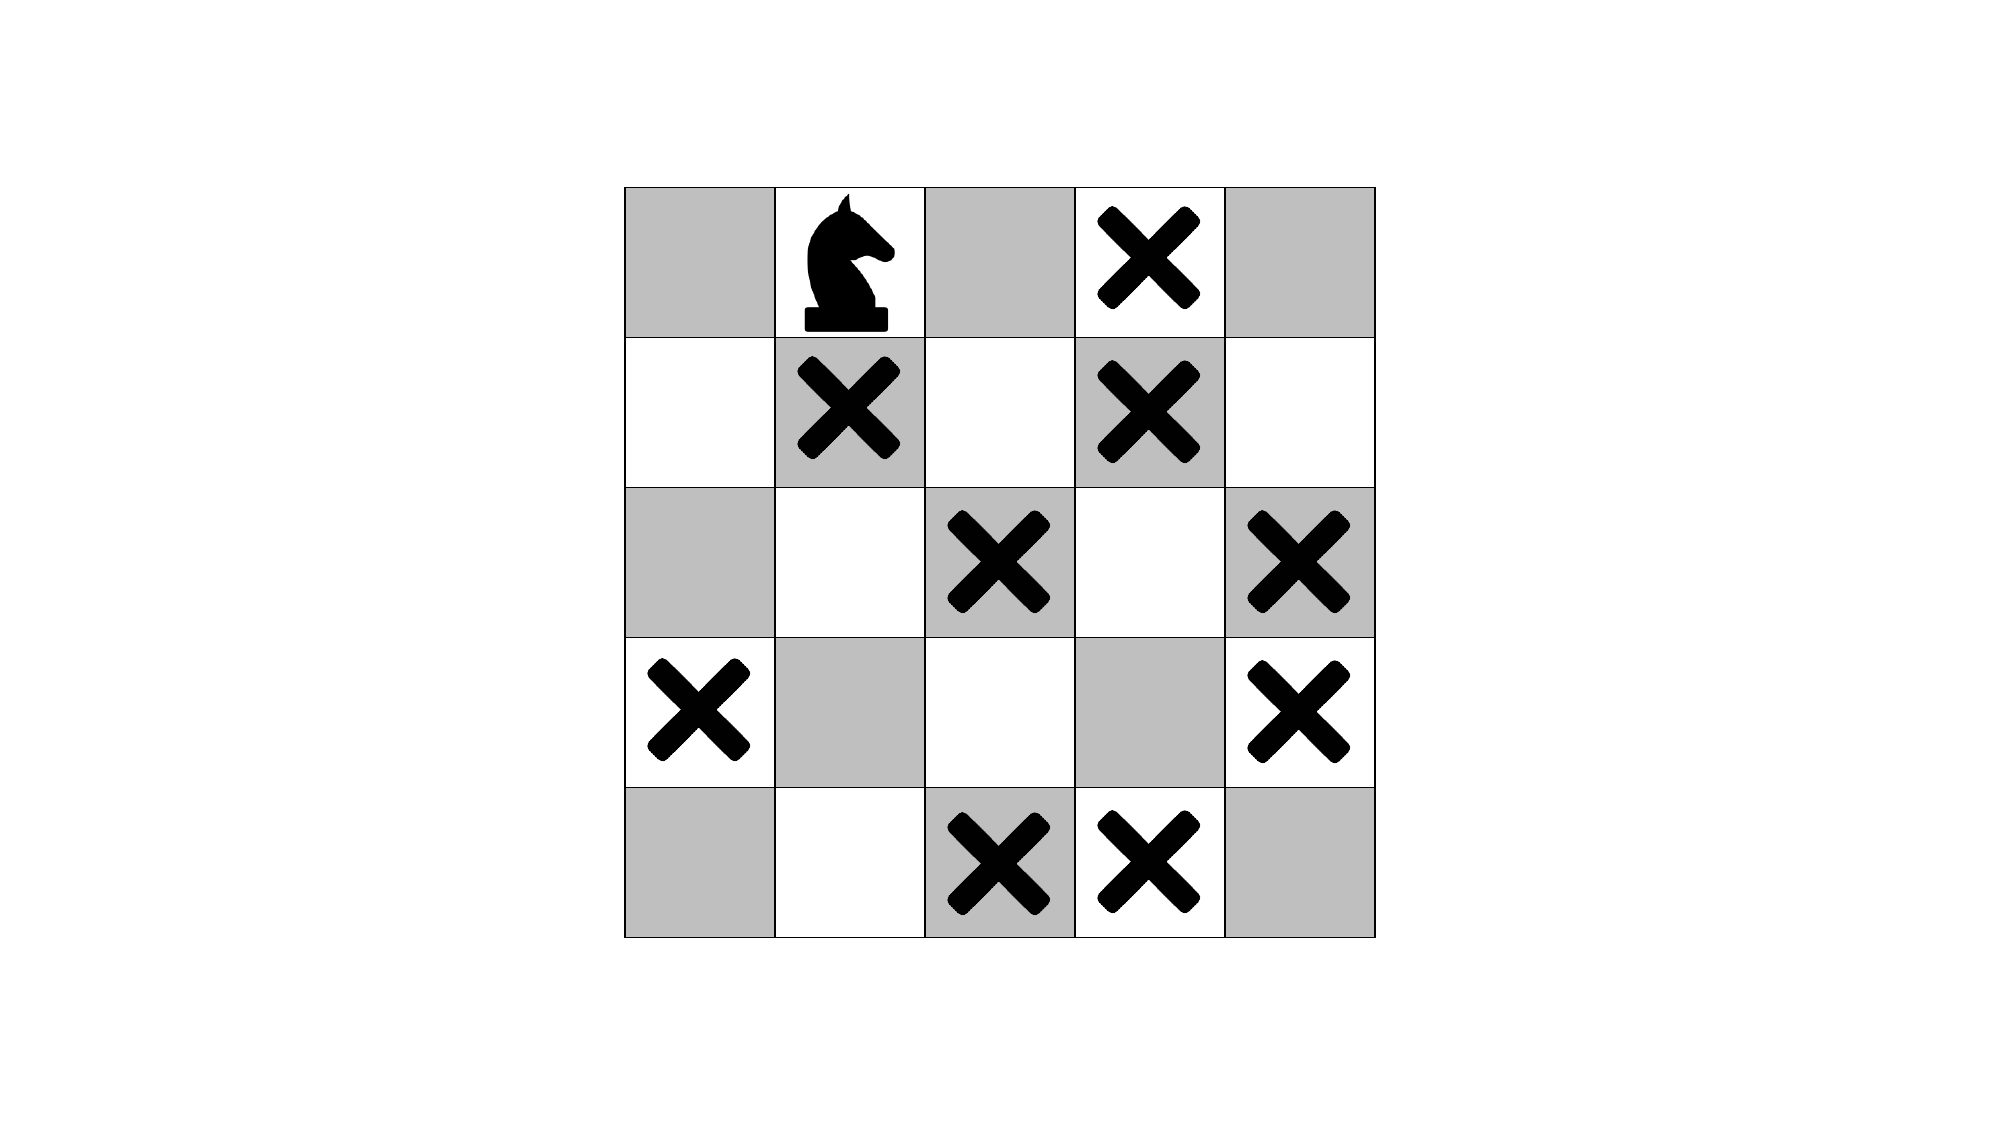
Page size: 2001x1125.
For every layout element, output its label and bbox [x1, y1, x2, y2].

table_cell [776, 488, 924, 637]
table_cell [1226, 338, 1374, 487]
table_cell [776, 788, 924, 937]
table_cell [626, 338, 774, 487]
picture [774, 187, 925, 484]
table_cell [1226, 788, 1374, 937]
table_cell [926, 638, 1074, 787]
table_cell [1076, 638, 1224, 787]
table_cell [1076, 488, 1224, 637]
picture [924, 337, 1375, 940]
table_header [1226, 188, 1374, 337]
table_cell [926, 338, 1074, 487]
table_header [626, 188, 774, 337]
table_cell [776, 638, 924, 787]
picture [624, 635, 775, 786]
table_cell [626, 788, 774, 937]
picture [1074, 183, 1225, 334]
table_header [926, 188, 1074, 337]
table_cell [626, 488, 774, 635]
